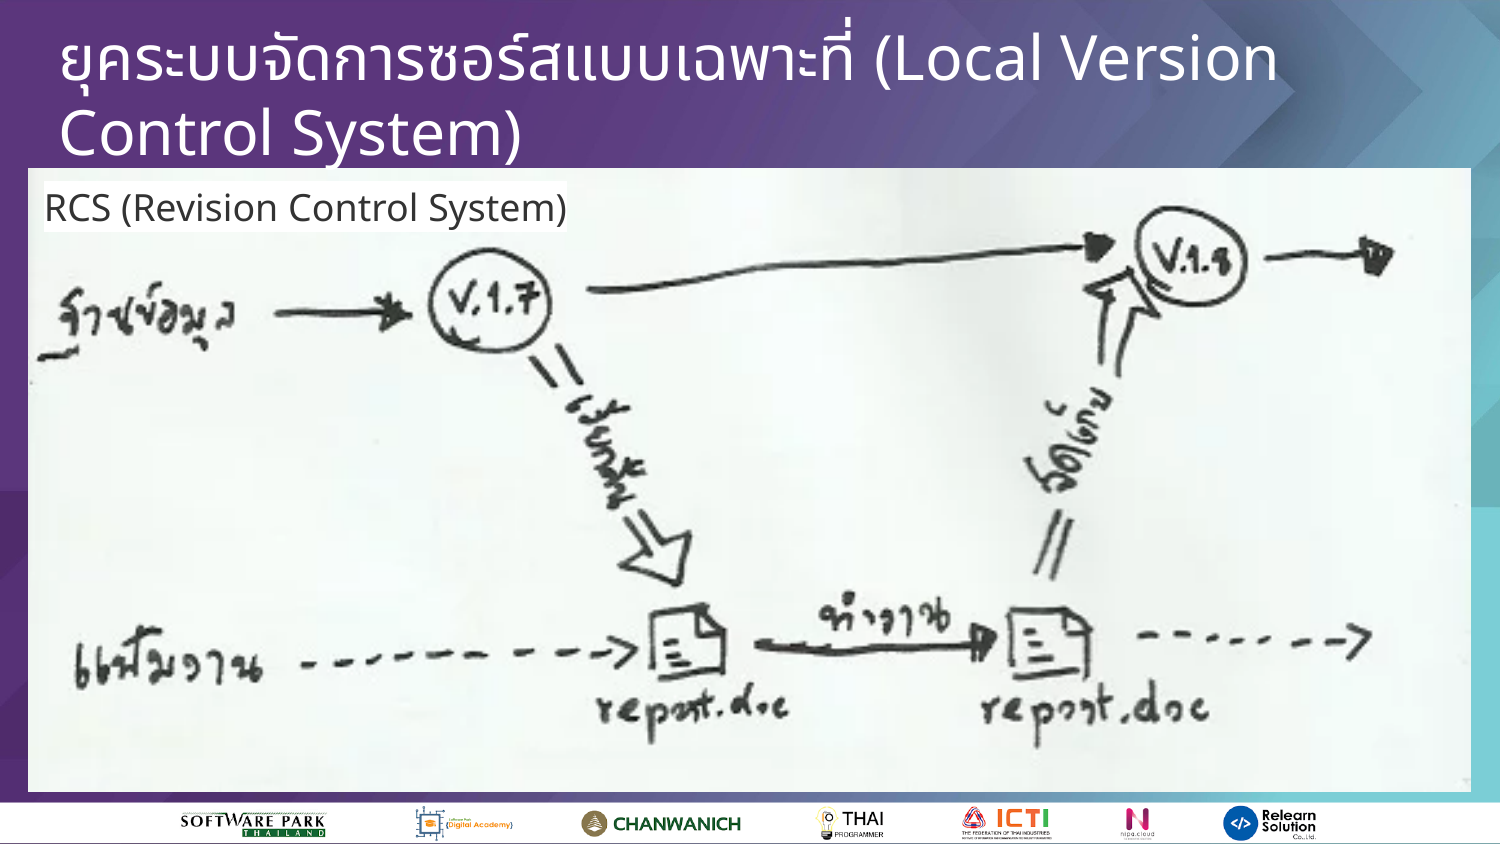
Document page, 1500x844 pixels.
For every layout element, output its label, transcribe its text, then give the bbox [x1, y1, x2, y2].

picture [0, 0, 1500, 844]
text_box ยุคระบบจัดการซอร์สแบบเฉพาะที่ (Local Version Control System) [43, 3, 1471, 168]
